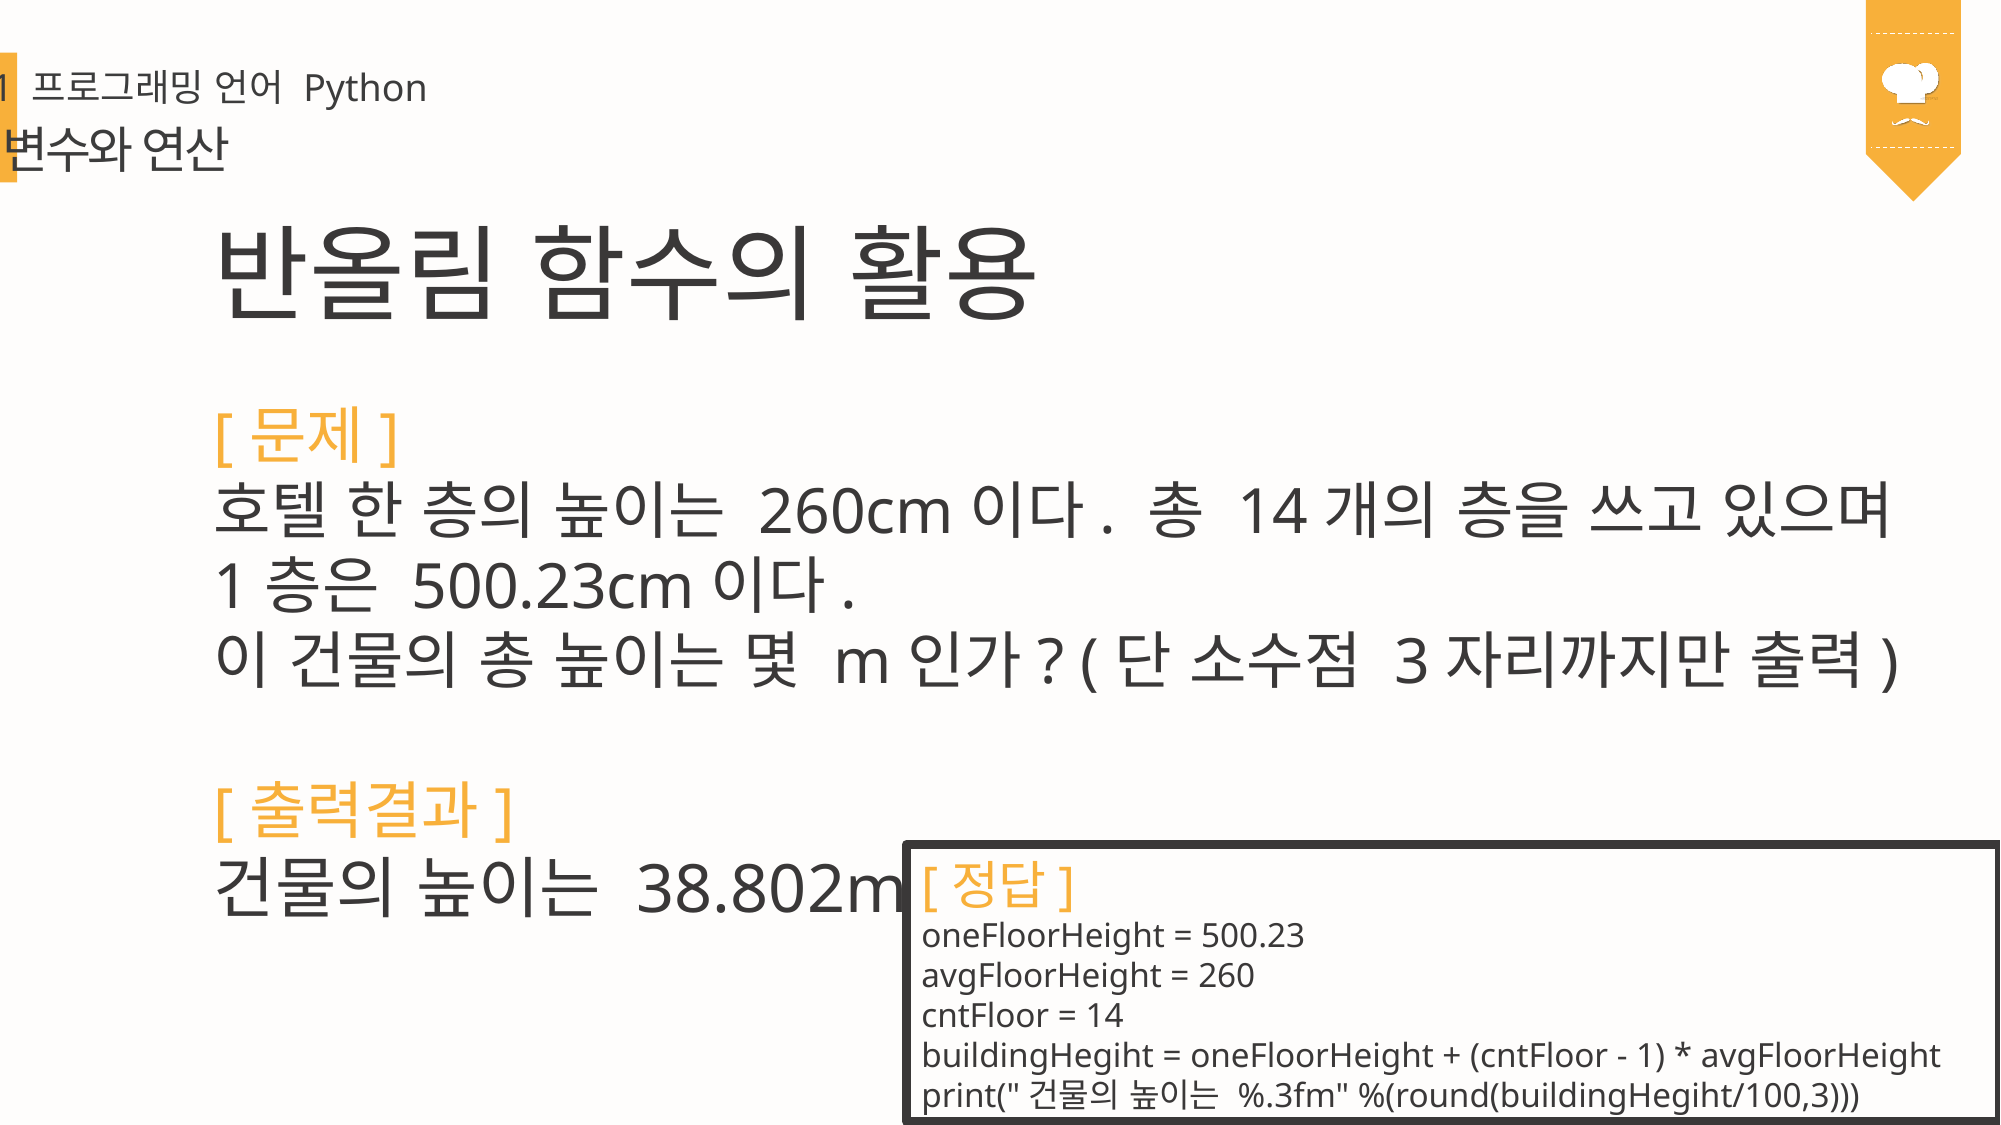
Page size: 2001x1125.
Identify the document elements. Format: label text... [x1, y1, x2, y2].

text_box [정답] oneFloorHeight = 500.23 avgFloorHeight = 260 cntFloor = 14 buildingHegiht = oneFloorHeight + (cntFloor - 1) * avgFloorHeight print("건물의 높이는 %.3fm" %(round(buildingHegiht/100,3))) [906, 844, 2000, 1122]
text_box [1865, 0, 1961, 202]
text_box [0, 52, 18, 56]
text_box 01 프로그래밍 언어 Python [0, 56, 443, 117]
text_box 반올림 함수의 활용 [문제] 호텔 한 층의 높이는 260cm이다. 총 14개의 층을 쓰고 있으며 1층은 500.23cm이다. 이 건물의 총 높이는 몇 m인가? (단 소수점 3자리까지만 출력) [출력결과] 건물의 높이는 38.802m [199, 201, 1955, 934]
text_box 변수와 연산 [0, 110, 246, 186]
